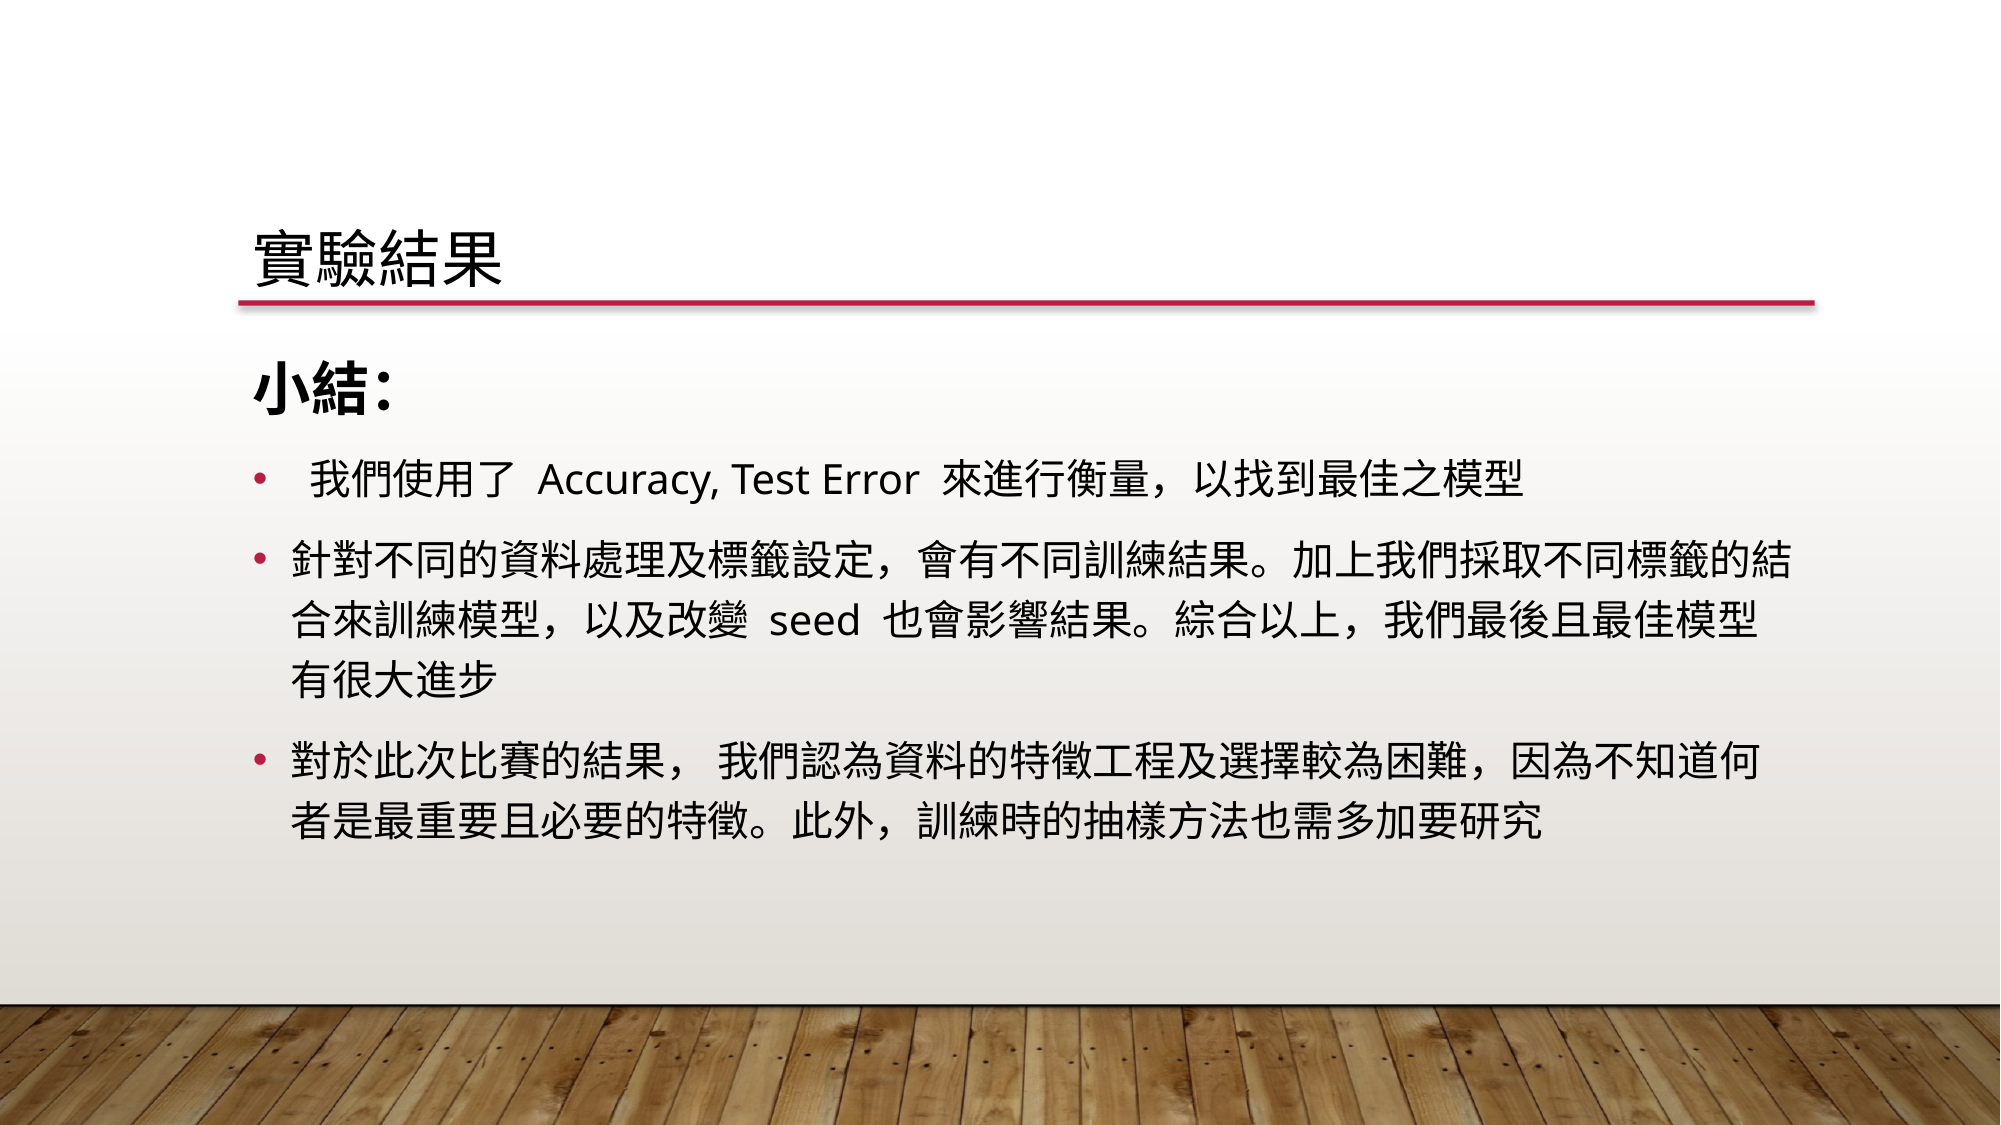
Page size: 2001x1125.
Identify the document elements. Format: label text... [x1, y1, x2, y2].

text_box 小結： 我們使用了 Accuracy, Test Error 來進行衡量，以找到最佳之模型 針對不同的資料處理及標籤設定，會有不同訓練結果。加上我們採取不同標籤的結合來訓練模型，以及改變 seed 也會影響結果。綜合以上，我們最後且最佳模型有很大進步 對於此次比賽的結果， 我們認為資料的特徵工程及選擇較為困難，因為不知道何者是最重要且必要的特徵。此外，訓練時的抽樣方法也需多加要研究 [238, 330, 1814, 981]
picture [0, 1007, 2000, 1125]
text_box 實驗結果 [238, 221, 1814, 304]
